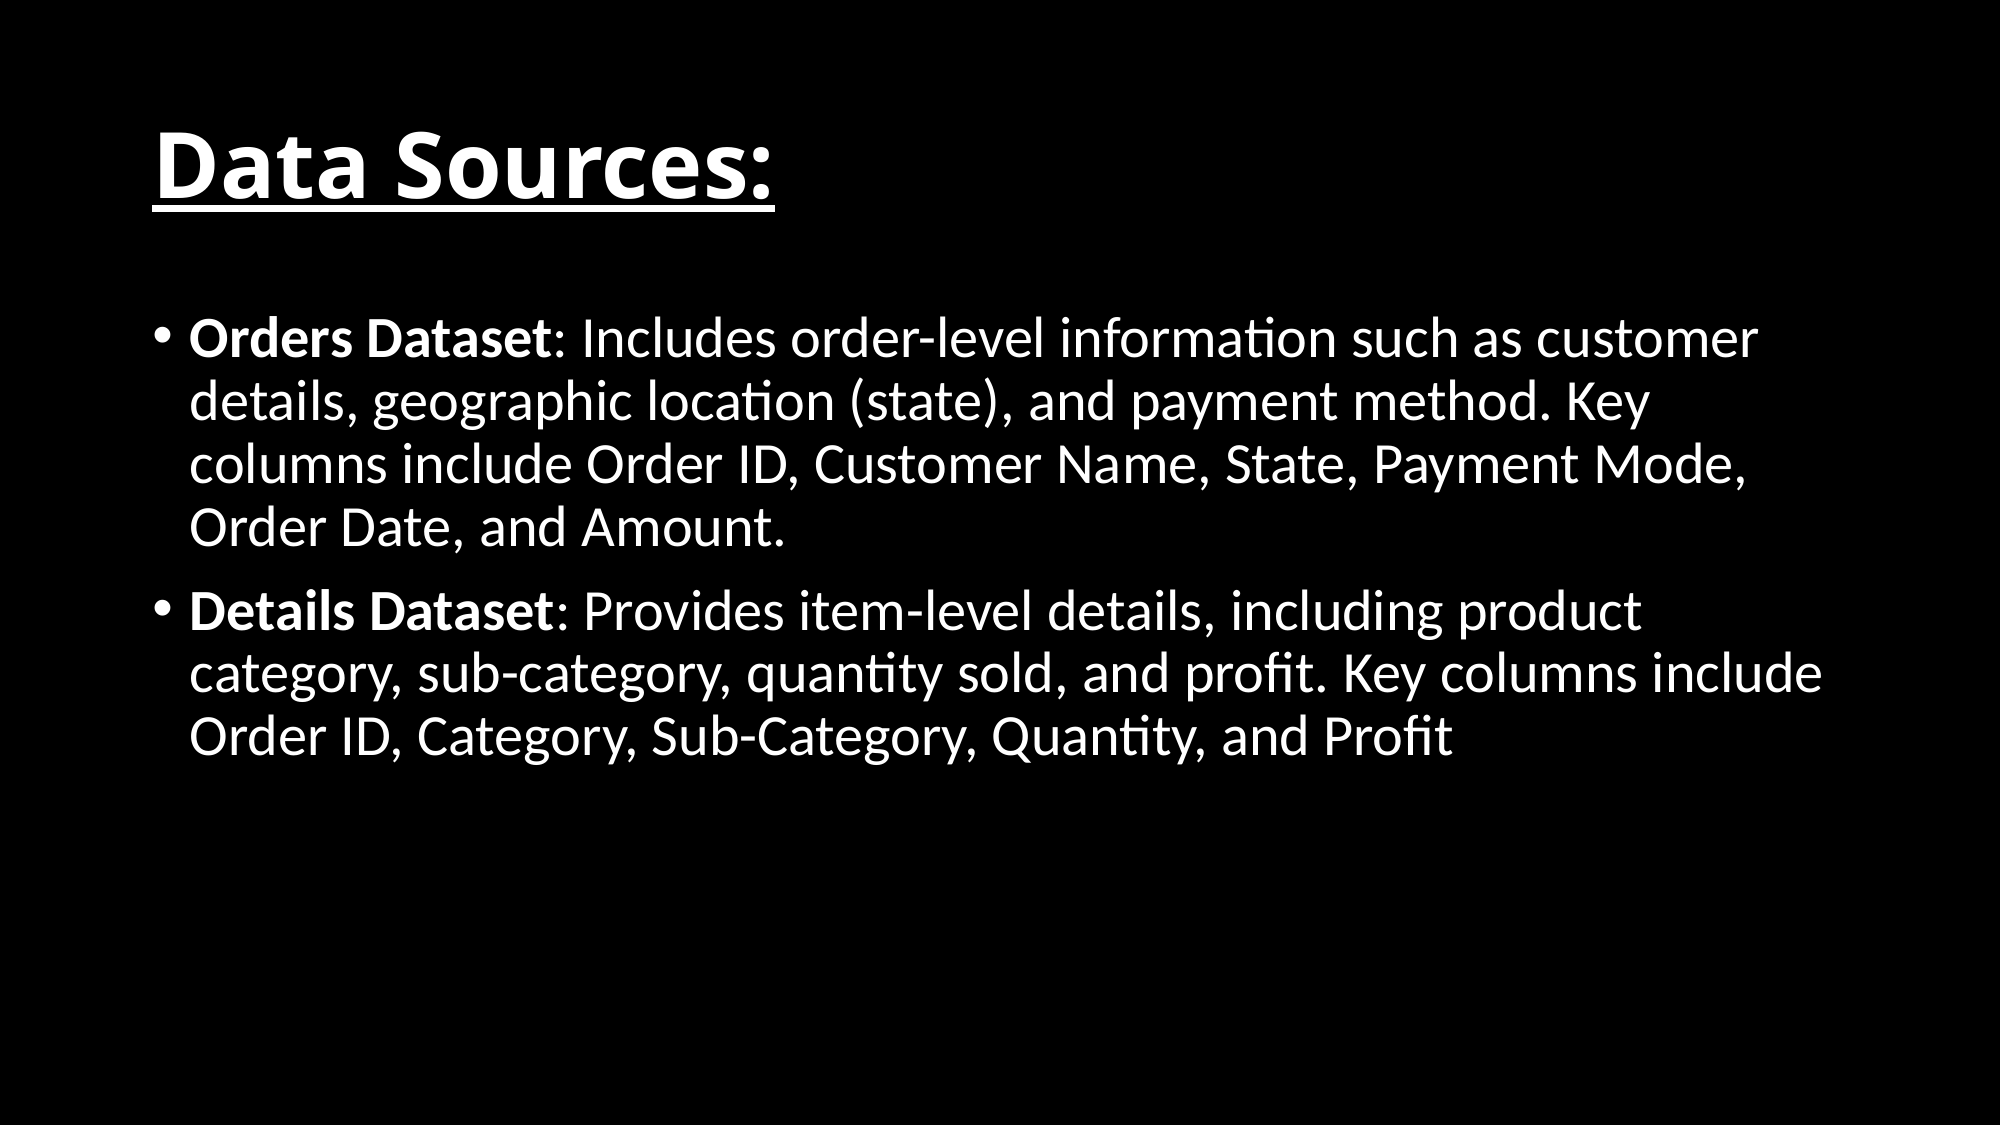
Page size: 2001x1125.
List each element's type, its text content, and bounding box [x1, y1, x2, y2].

title Data Sources: [137, 59, 1863, 278]
list Orders Dataset: Includes order-level information such as customer details, geographic location (state), and payment method. Key columns include Order ID, Customer Name, State, Payment Mode, Order Date, and Amount. Details Dataset: Provides item-level details, including product category, sub-category, quantity sold, and profit. Key columns include Order ID, Category, Sub-Category, Quantity, and Profit [137, 299, 1863, 1014]
